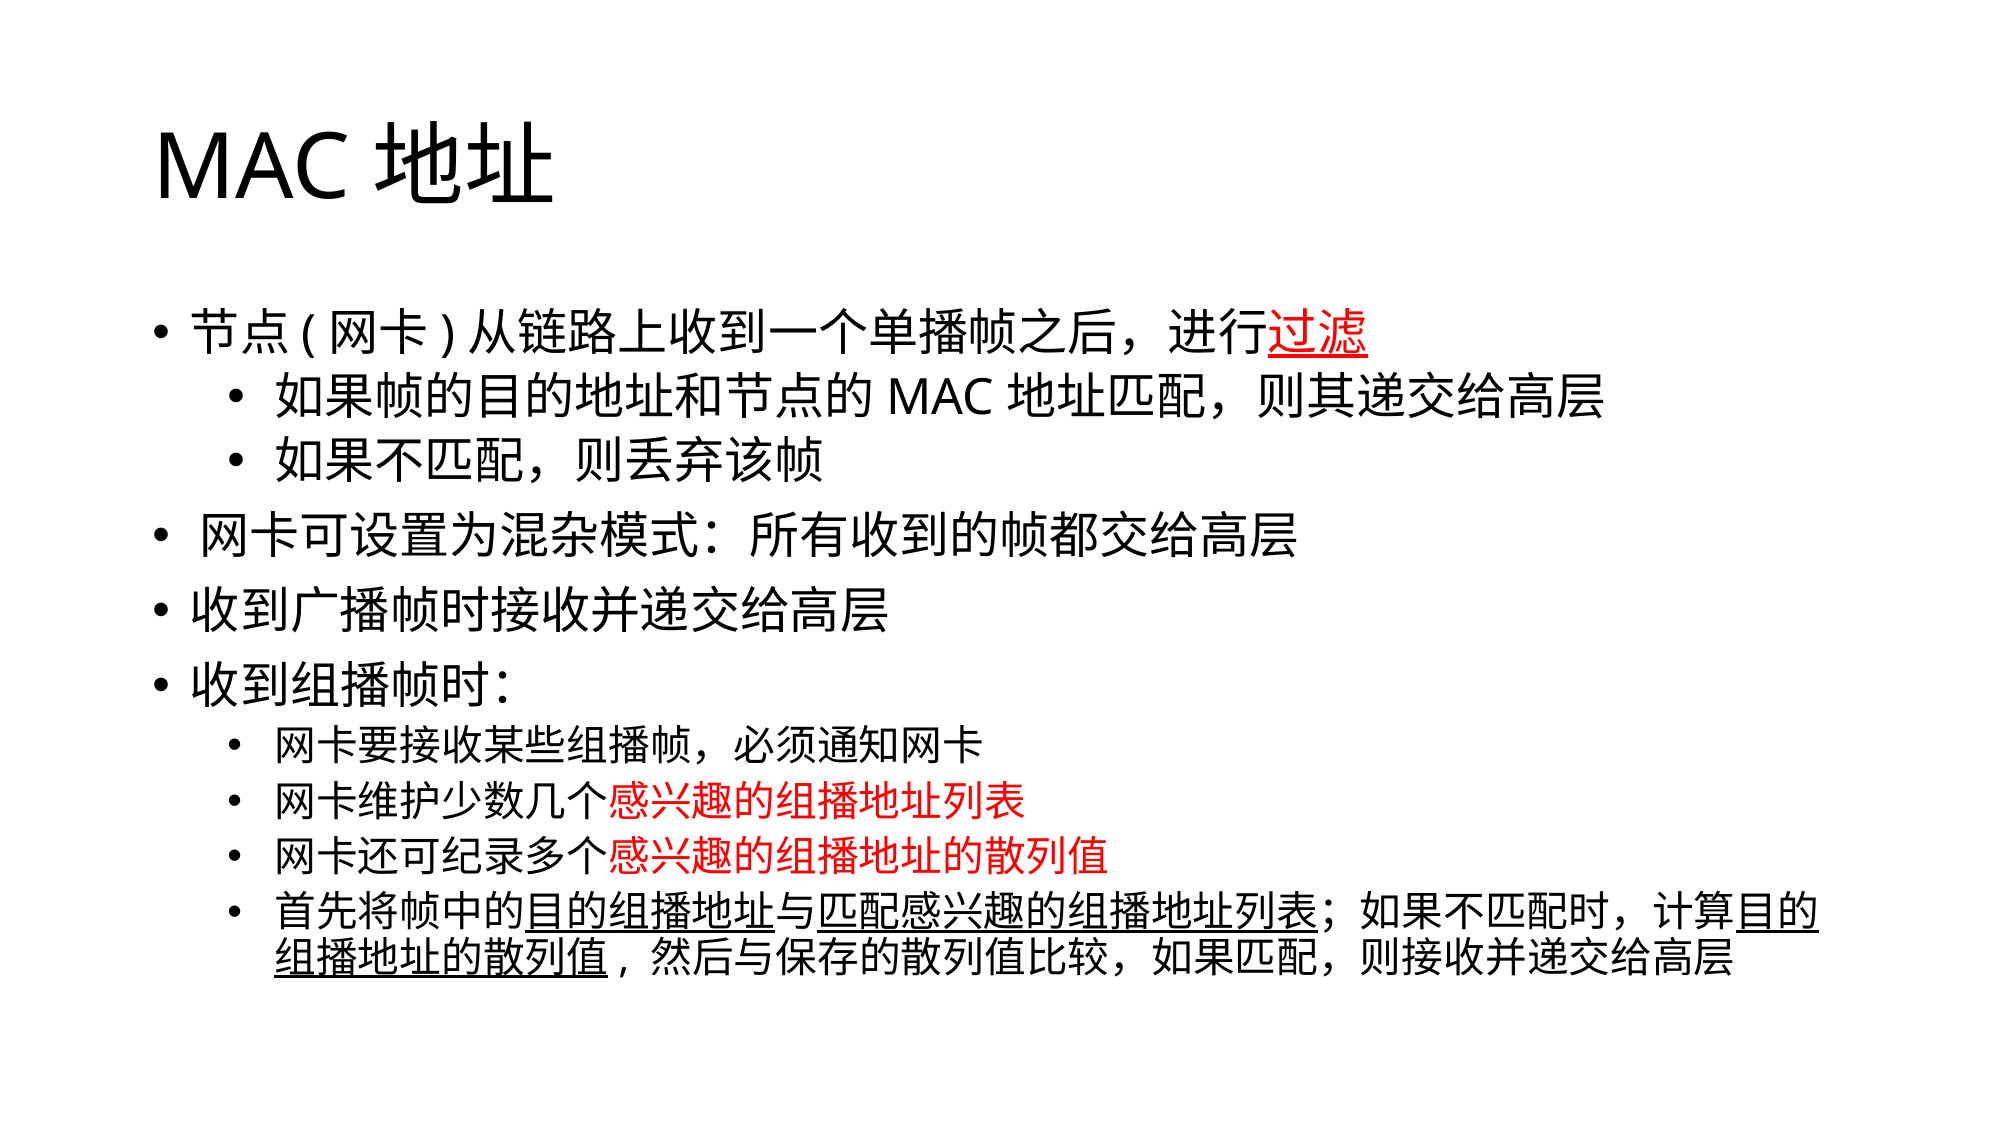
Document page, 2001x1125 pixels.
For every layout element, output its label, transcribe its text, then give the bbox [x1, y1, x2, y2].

title MAC地址 [137, 59, 1863, 278]
list 节点(网卡)从链路上收到一个单播帧之后，进行过滤 如果帧的目的地址和节点的MAC地址匹配，则其递交给高层 如果不匹配，则丢弃该帧 网卡可设置为混杂模式：所有收到的帧都交给高层 收到广播帧时接收并递交给高层 收到组播帧时： 网卡要接收某些组播帧，必须通知网卡 网卡维护少数几个感兴趣的组播地址列表 网卡还可纪录多个感兴趣的组播地址的散列值 首先将帧中的目的组播地址与匹配感兴趣的组播地址列表；如果不匹配时，计算目的组播地址的散列值, 然后与保存的散列值比较，如果匹配，则接收并递交给高层 [137, 299, 1863, 1014]
